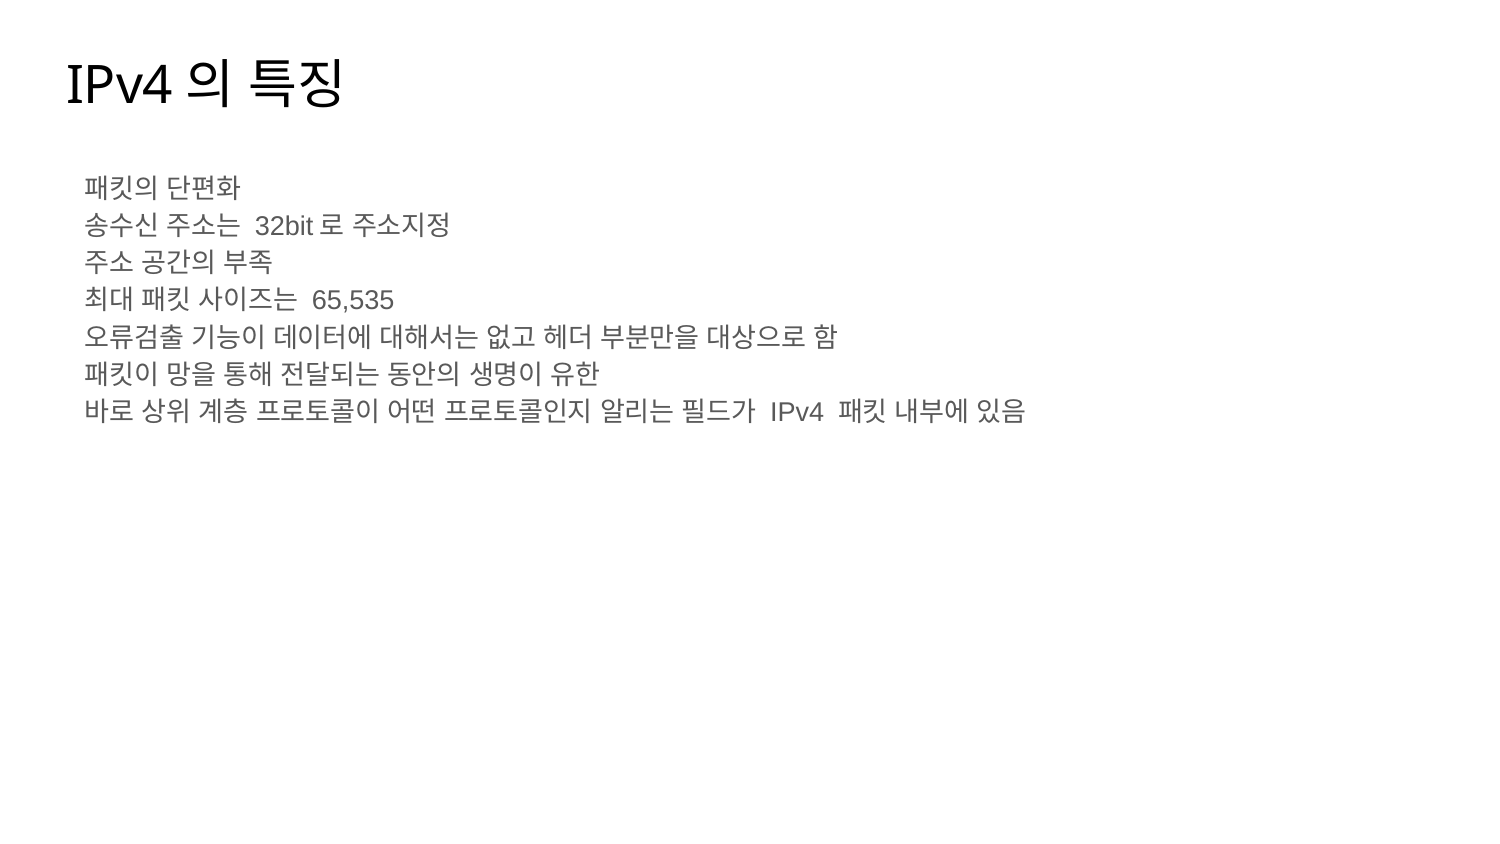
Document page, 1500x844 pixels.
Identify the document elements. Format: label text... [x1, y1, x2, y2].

title IPv4의 특징 [51, 35, 1449, 130]
list 패킷의 단편화 송수신 주소는 32bit로 주소지정 주소 공간의 부족 최대 패킷 사이즈는 65,535 오류검출 기능이 데이터에 대해서는 없고 헤더 부분만을 대상으로 함 패킷이 망을 통해 전달되는 동안의 생명이 유한 바로 상위 계층 프로토콜이 어떤 프로토콜인지 알리는 필드가 IPv4 패킷 내부에 있음 [51, 151, 1449, 712]
